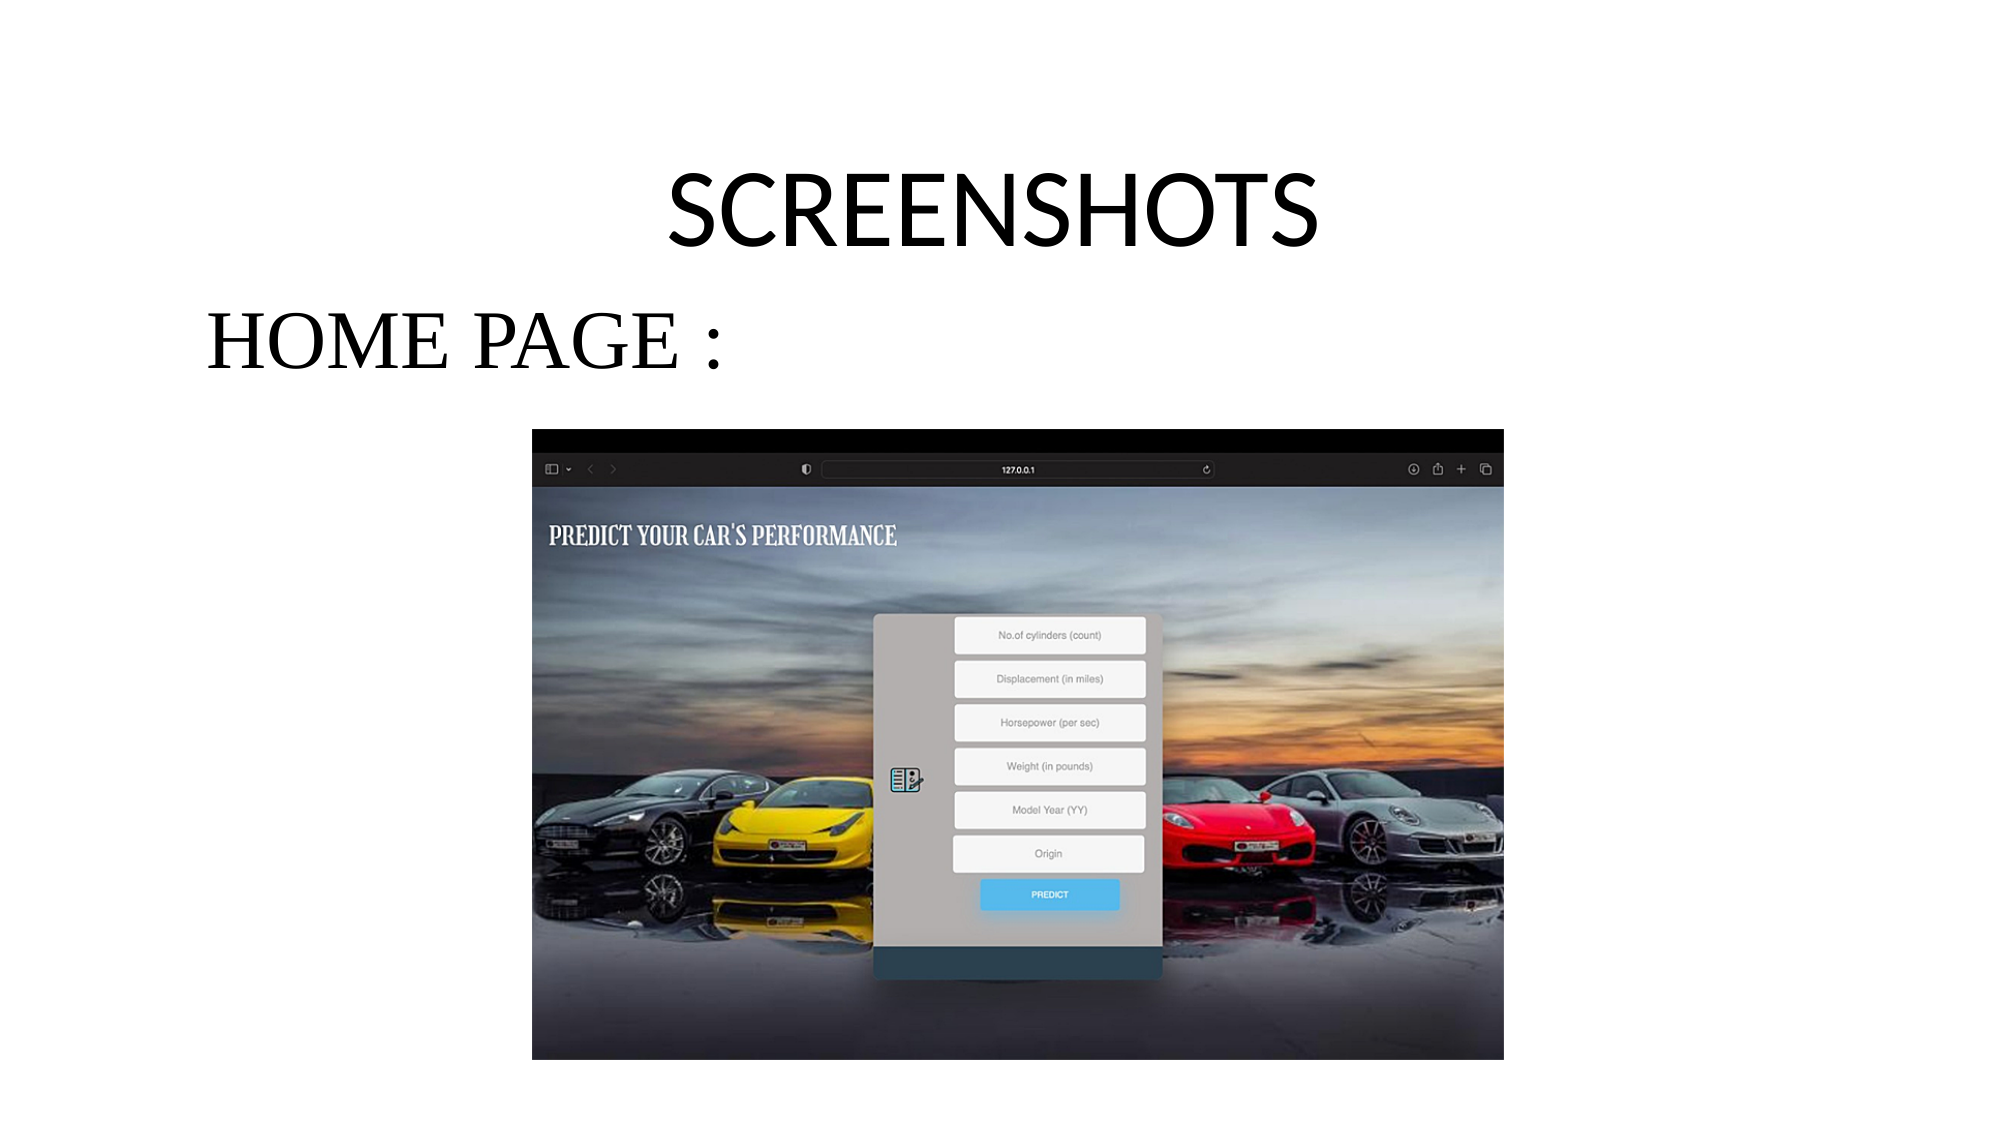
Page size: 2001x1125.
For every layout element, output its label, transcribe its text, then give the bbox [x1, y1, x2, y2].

picture [530, 427, 1506, 1062]
text_box SCREENSHOTS [502, 126, 1685, 277]
text_box HOME PAGE : [192, 278, 797, 393]
